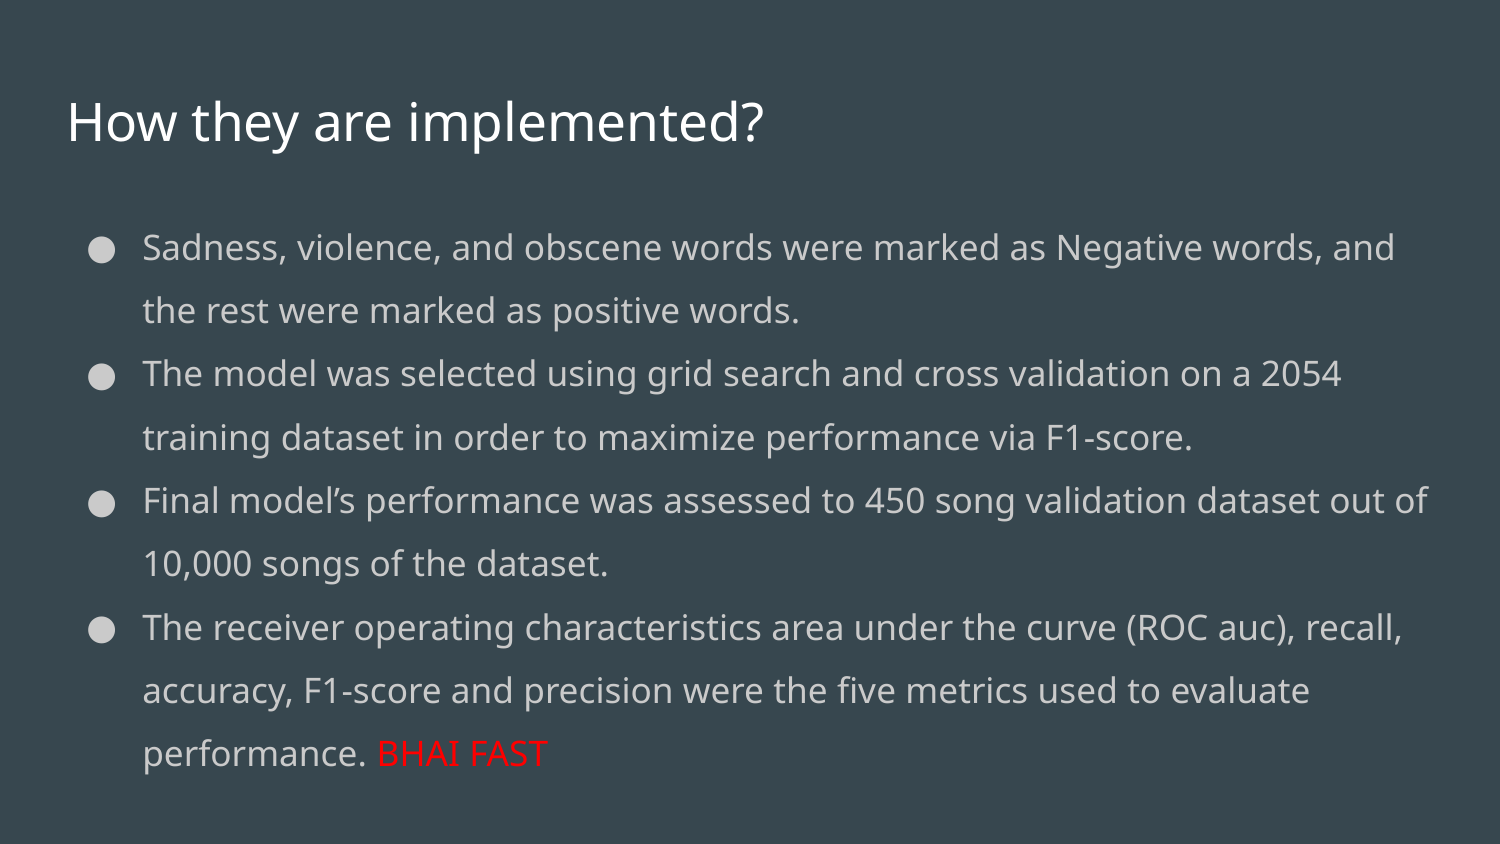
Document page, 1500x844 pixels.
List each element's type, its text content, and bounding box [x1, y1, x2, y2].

list Sadness, violence, and obscene words were marked as Negative words, and the rest were marked as positive words. The model was selected using grid search and cross validation on a 2054 training dataset in order to maximize performance via F1-score. Final model’s performance was assessed to 450 song validation dataset out of 10,000 songs of the dataset. The receiver operating characteristics area under the curve (ROC auc), recall, accuracy, F1-score and precision were the five metrics used to evaluate performance. BHAI FAST [51, 189, 1449, 791]
title How they are implemented? [51, 72, 1449, 167]
